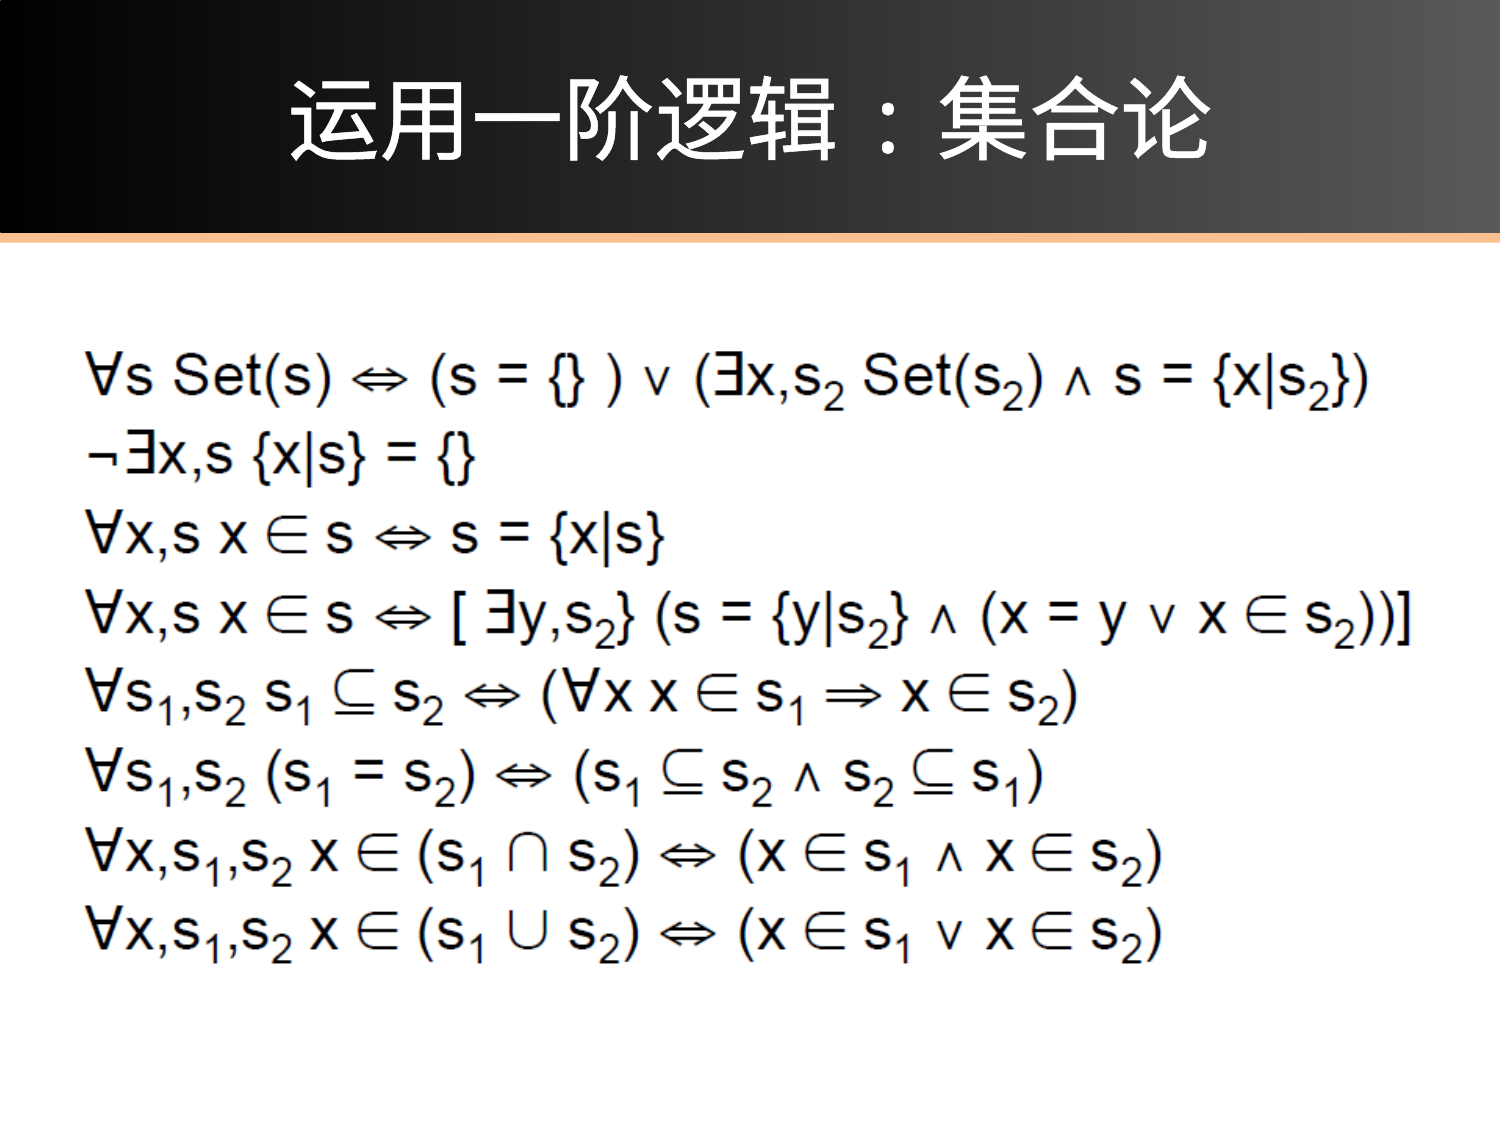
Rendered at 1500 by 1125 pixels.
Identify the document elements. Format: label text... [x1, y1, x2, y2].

picture [64, 314, 1453, 995]
title 运用一阶逻辑:集合论 [0, 0, 1500, 233]
